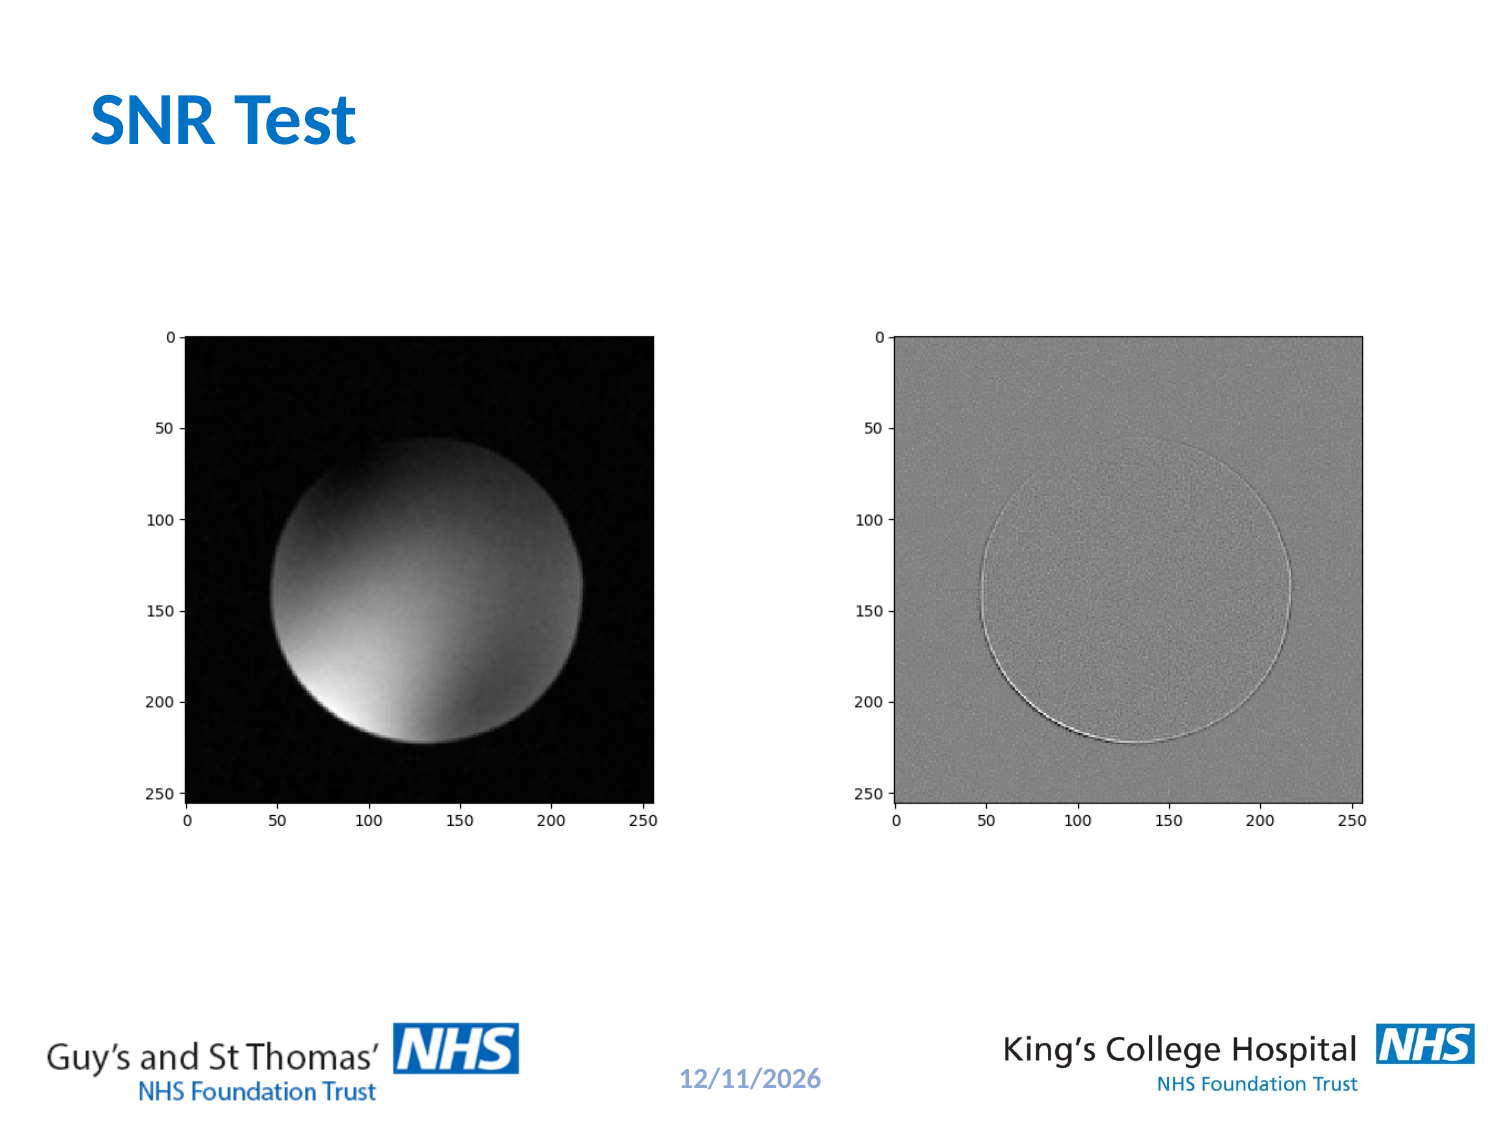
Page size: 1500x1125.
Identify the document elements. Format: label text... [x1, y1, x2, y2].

title SNR Test [75, 45, 1425, 185]
picture [64, 314, 1483, 847]
picture [23, 1011, 550, 1118]
picture [986, 999, 1500, 1122]
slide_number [575, 1046, 925, 1107]
